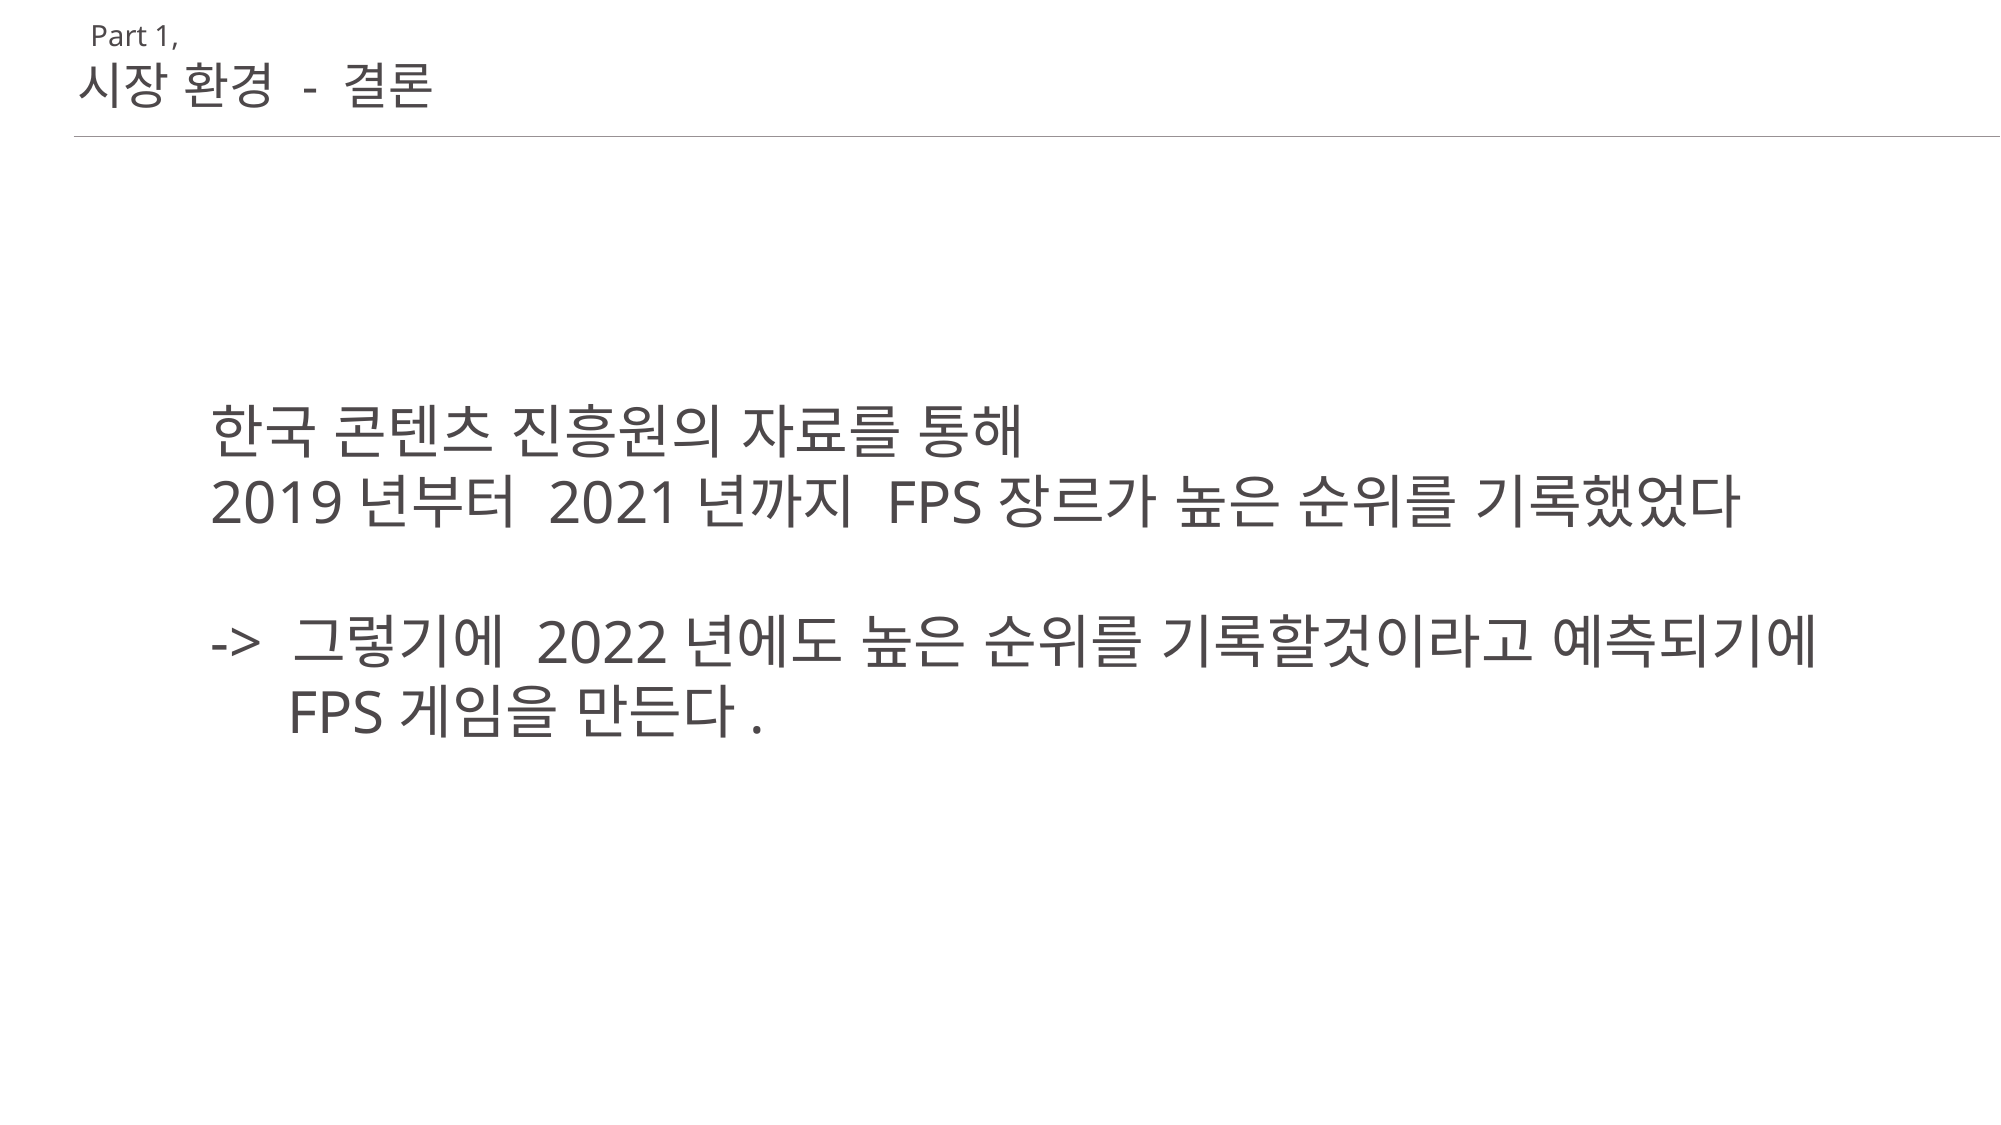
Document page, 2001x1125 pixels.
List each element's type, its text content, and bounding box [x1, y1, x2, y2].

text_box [73, 10, 440, 123]
text_box 한국 콘텐츠 진흥원의 자료를 통해 2019년부터 2021년까지 FPS장르가 높은 순위를 기록했었다 -> 그렇기에 2022년에도 높은 순위를 기록할것이라고 예측되기에 FPS게임을 만든다. [196, 387, 1873, 803]
